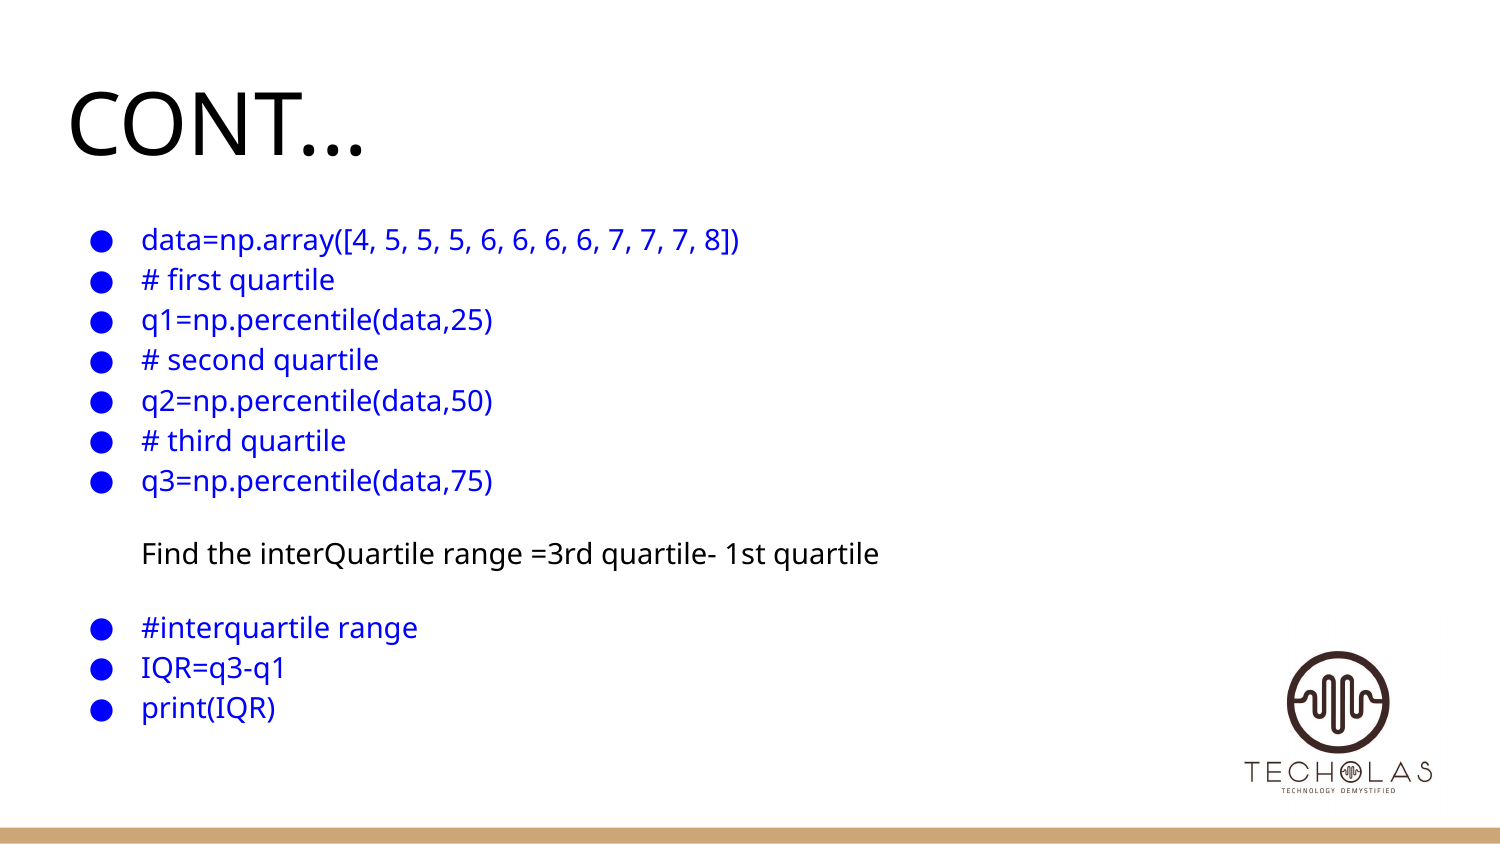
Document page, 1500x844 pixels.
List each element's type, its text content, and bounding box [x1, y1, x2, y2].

list data=np.array([4, 5, 5, 5, 6, 6, 6, 6, 7, 7, 7, 8]) # first quartile q1=np.percentile(data,25) # second quartile q2=np.percentile(data,50) # third quartile q3=np.percentile(data,75) Find the interQuartile range =3rd quartile- 1st quartile #interquartile range IQR=q3-q1 print(IQR) [51, 200, 1449, 752]
picture [1190, 613, 1500, 827]
title CONT... [51, 51, 1449, 189]
